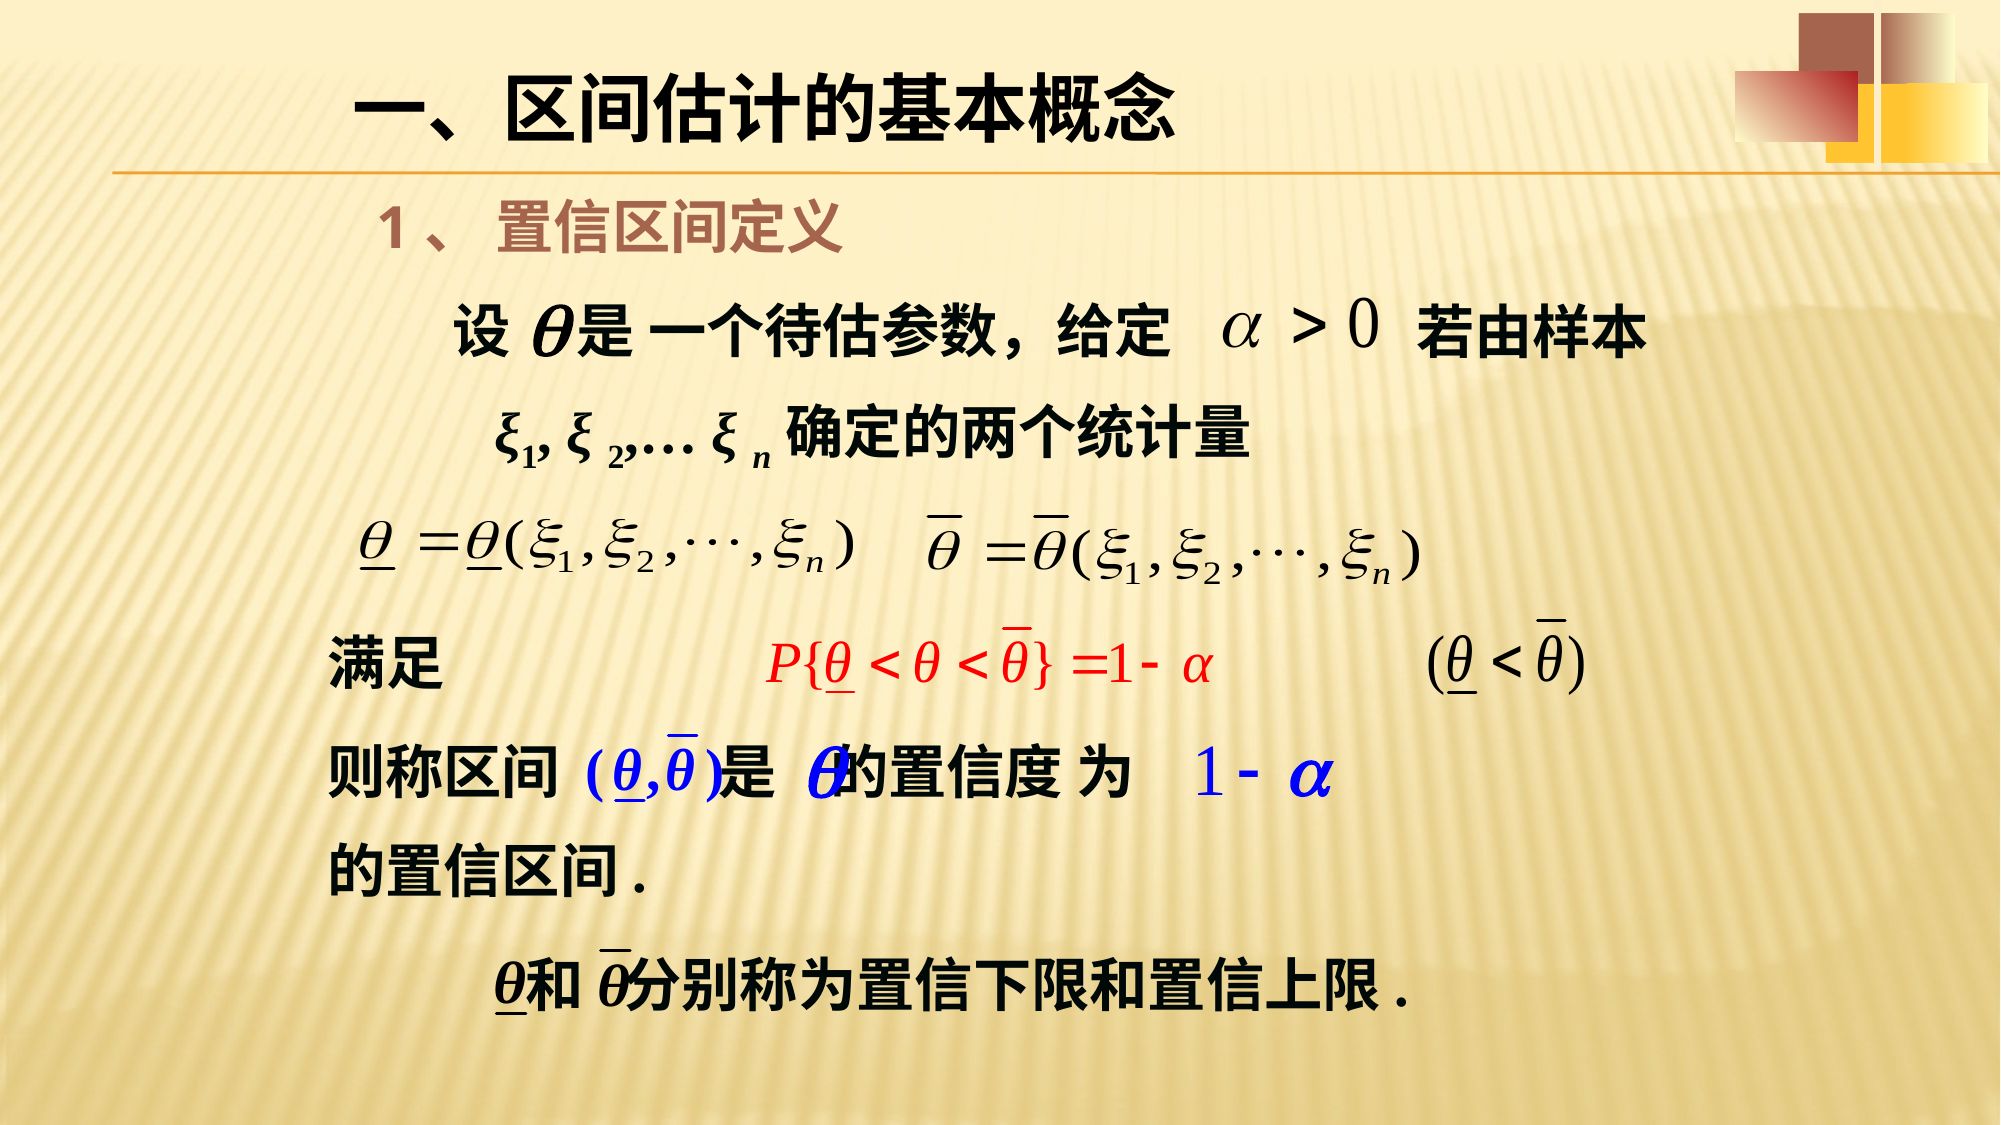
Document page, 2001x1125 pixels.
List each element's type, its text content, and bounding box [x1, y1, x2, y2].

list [751, 621, 1228, 702]
picture [0, 0, 2001, 1125]
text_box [312, 727, 1636, 919]
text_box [314, 278, 1667, 479]
text_box 满足 [313, 619, 460, 704]
text_box 一、区间估计的基本概念 [338, 53, 1249, 159]
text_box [488, 940, 1461, 1026]
text_box 1、 置信区间定义 [362, 183, 1343, 268]
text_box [1423, 612, 1589, 701]
